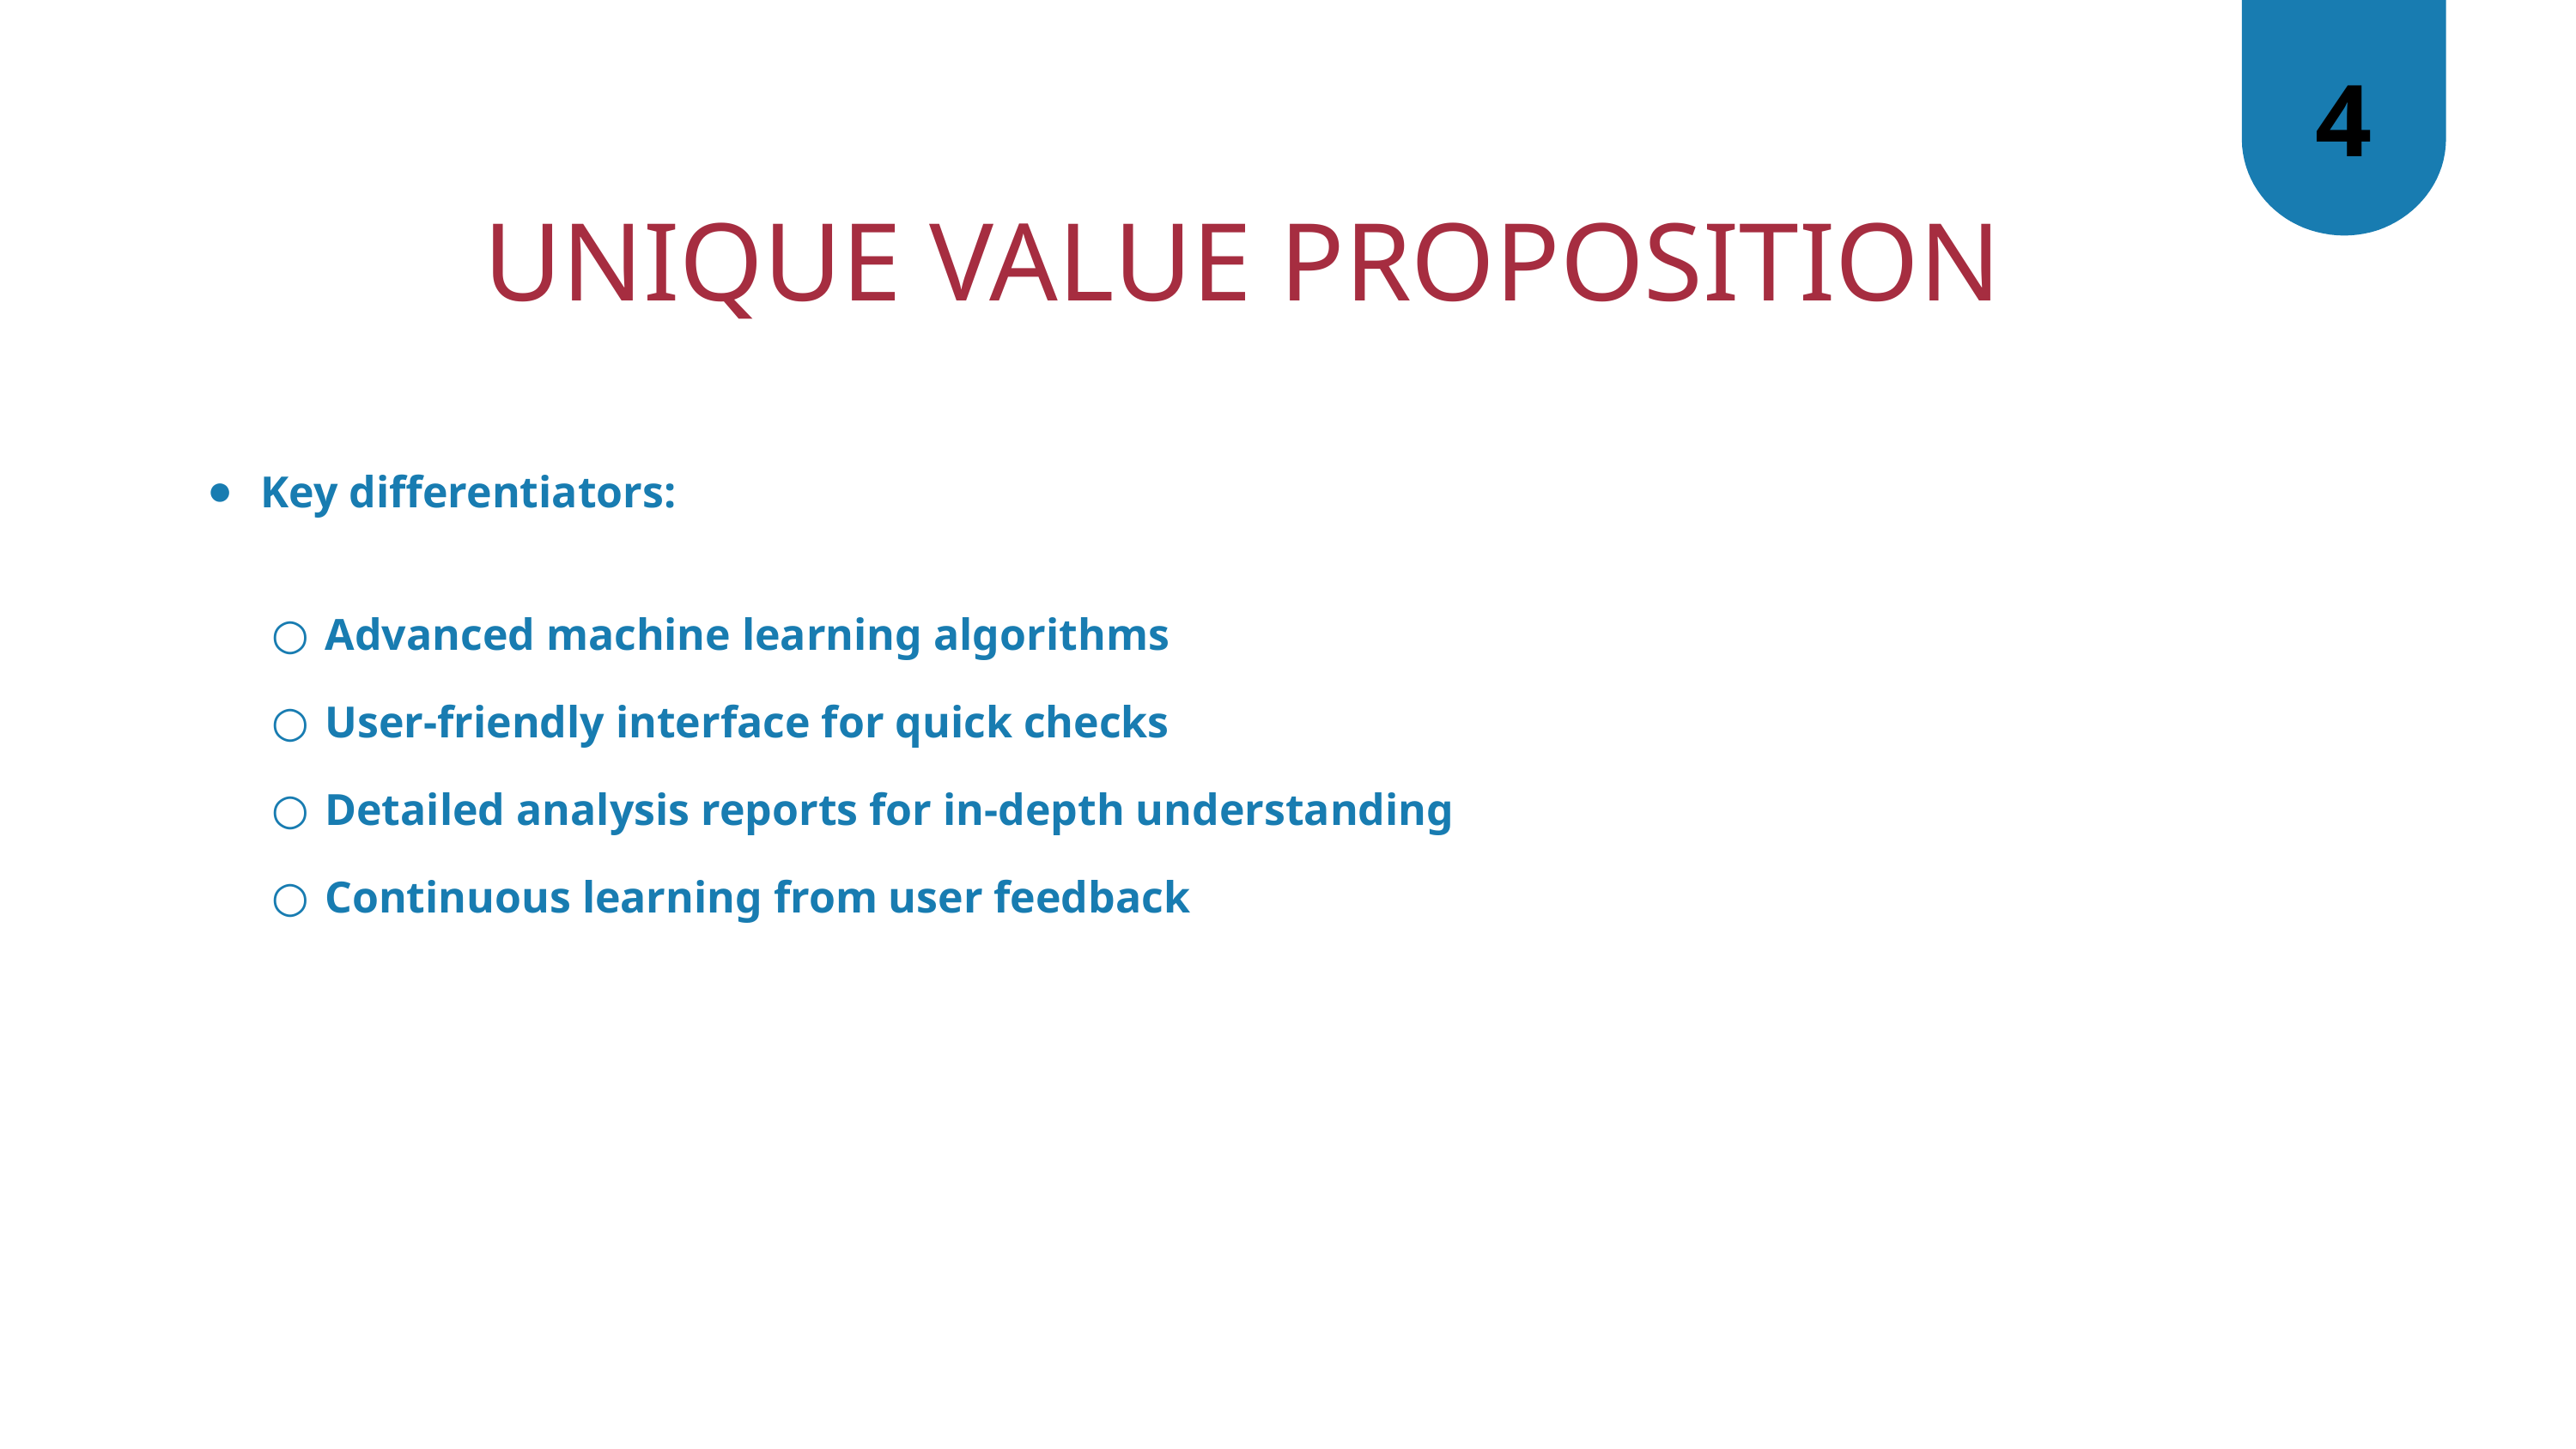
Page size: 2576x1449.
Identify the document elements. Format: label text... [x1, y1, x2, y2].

title 4 [2313, 55, 2374, 300]
text_box [2241, 0, 2446, 232]
text_box UNIQUE VALUE PROPOSITION [360, 191, 2124, 324]
list Key differentiators: Advanced machine learning algorithms User-friendly interface for quick checks Detailed analysis reports for in-depth understanding Continuous learning from user feedback [196, 243, 2446, 1107]
